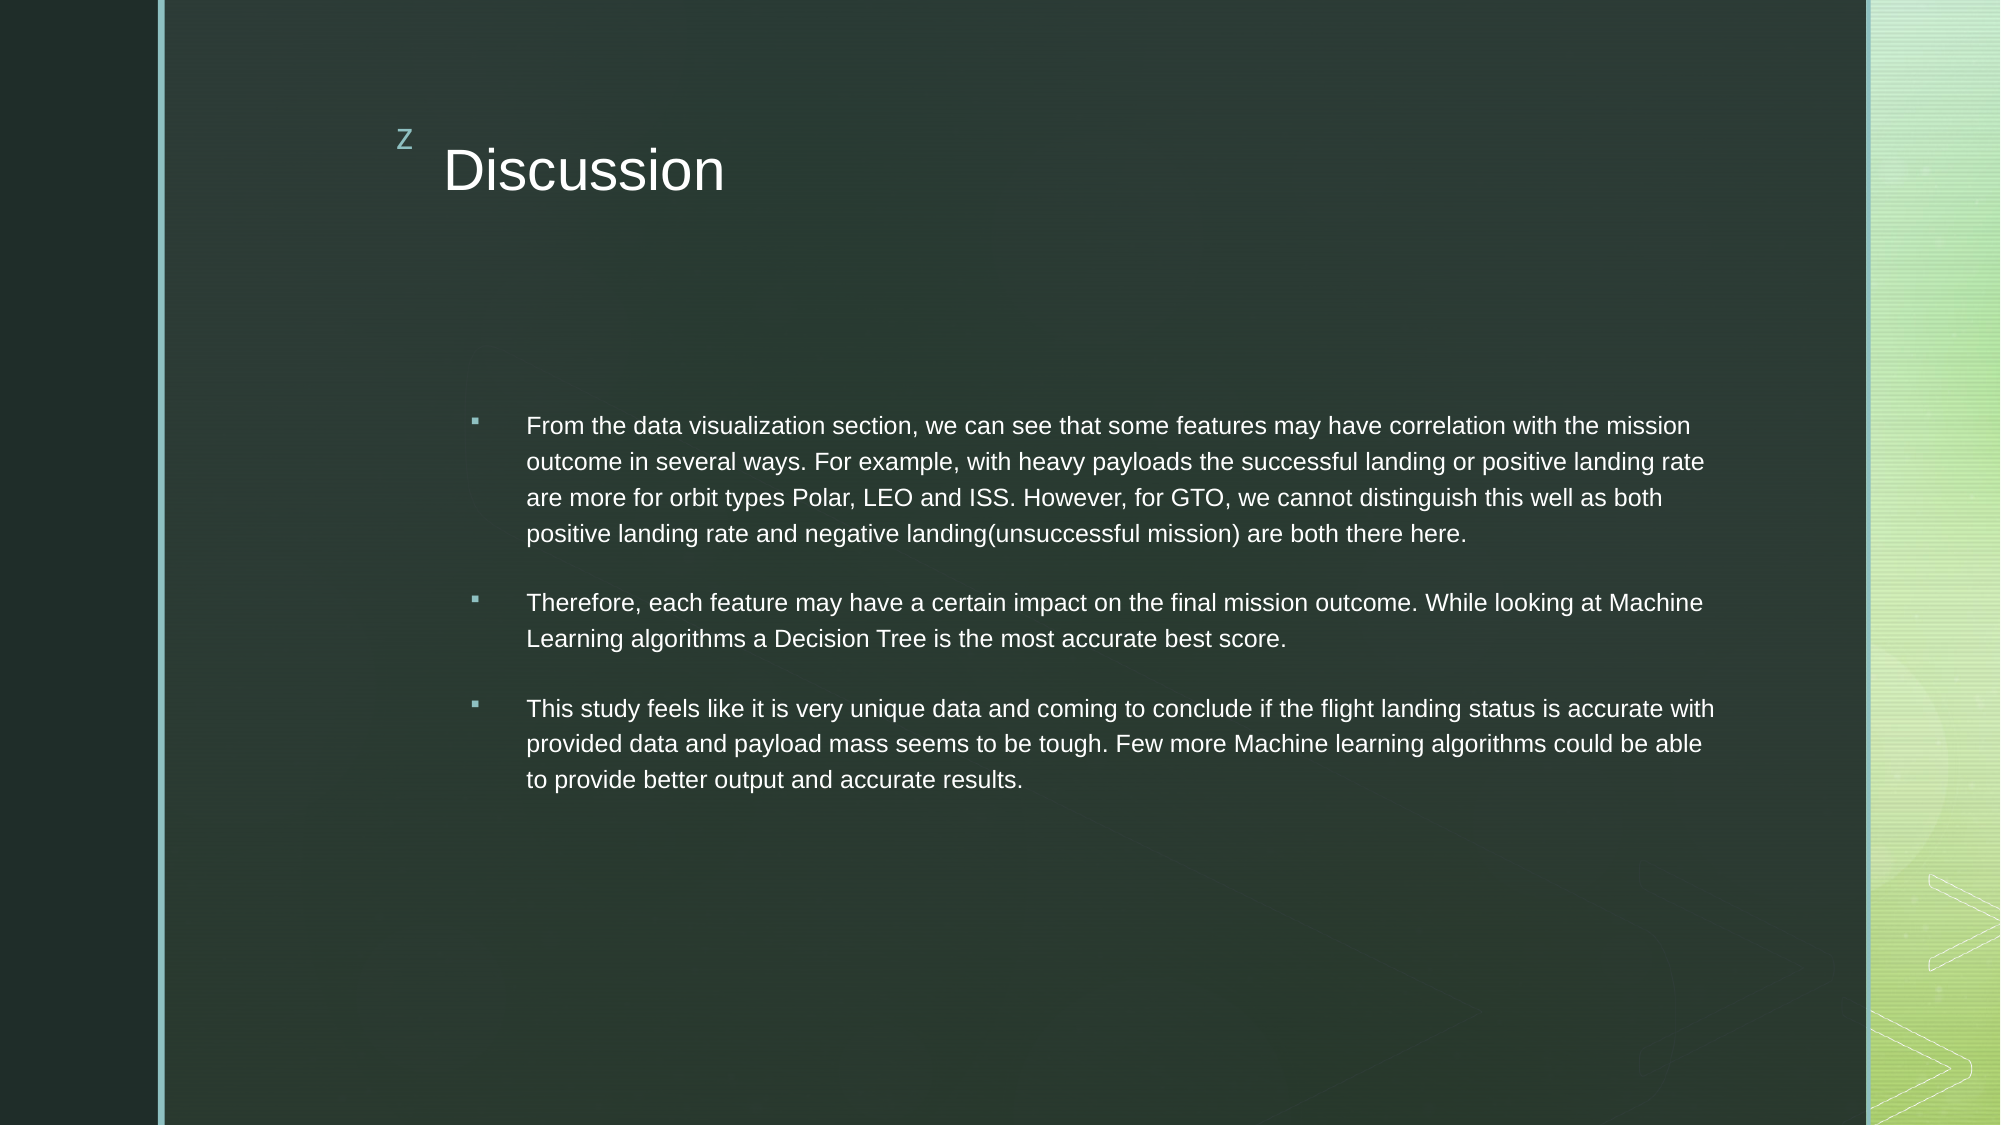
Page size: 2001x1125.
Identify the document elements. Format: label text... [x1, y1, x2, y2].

title Discussion [428, 132, 1734, 206]
list From the data visualization section, we can see that some features may have correlation with the mission outcome in several ways. For example, with heavy payloads the successful landing or positive landing rate are more for orbit types Polar, LEO and ISS. However, for GTO, we cannot distinguish this well as both positive landing rate and negative landing(unsuccessful mission) are both there here. Therefore, each feature may have a certain impact on the final mission outcome. While looking at Machine Learning algorithms a Decision Tree is the most accurate best score. This study feels like it is very unique data and coming to conclude if the flight landing status is accurate with provided data and payload mass seems to be tough. Few more Machine learning algorithms could be able to provide better output and accurate results. [454, 205, 1734, 993]
picture [1871, 0, 2001, 1125]
